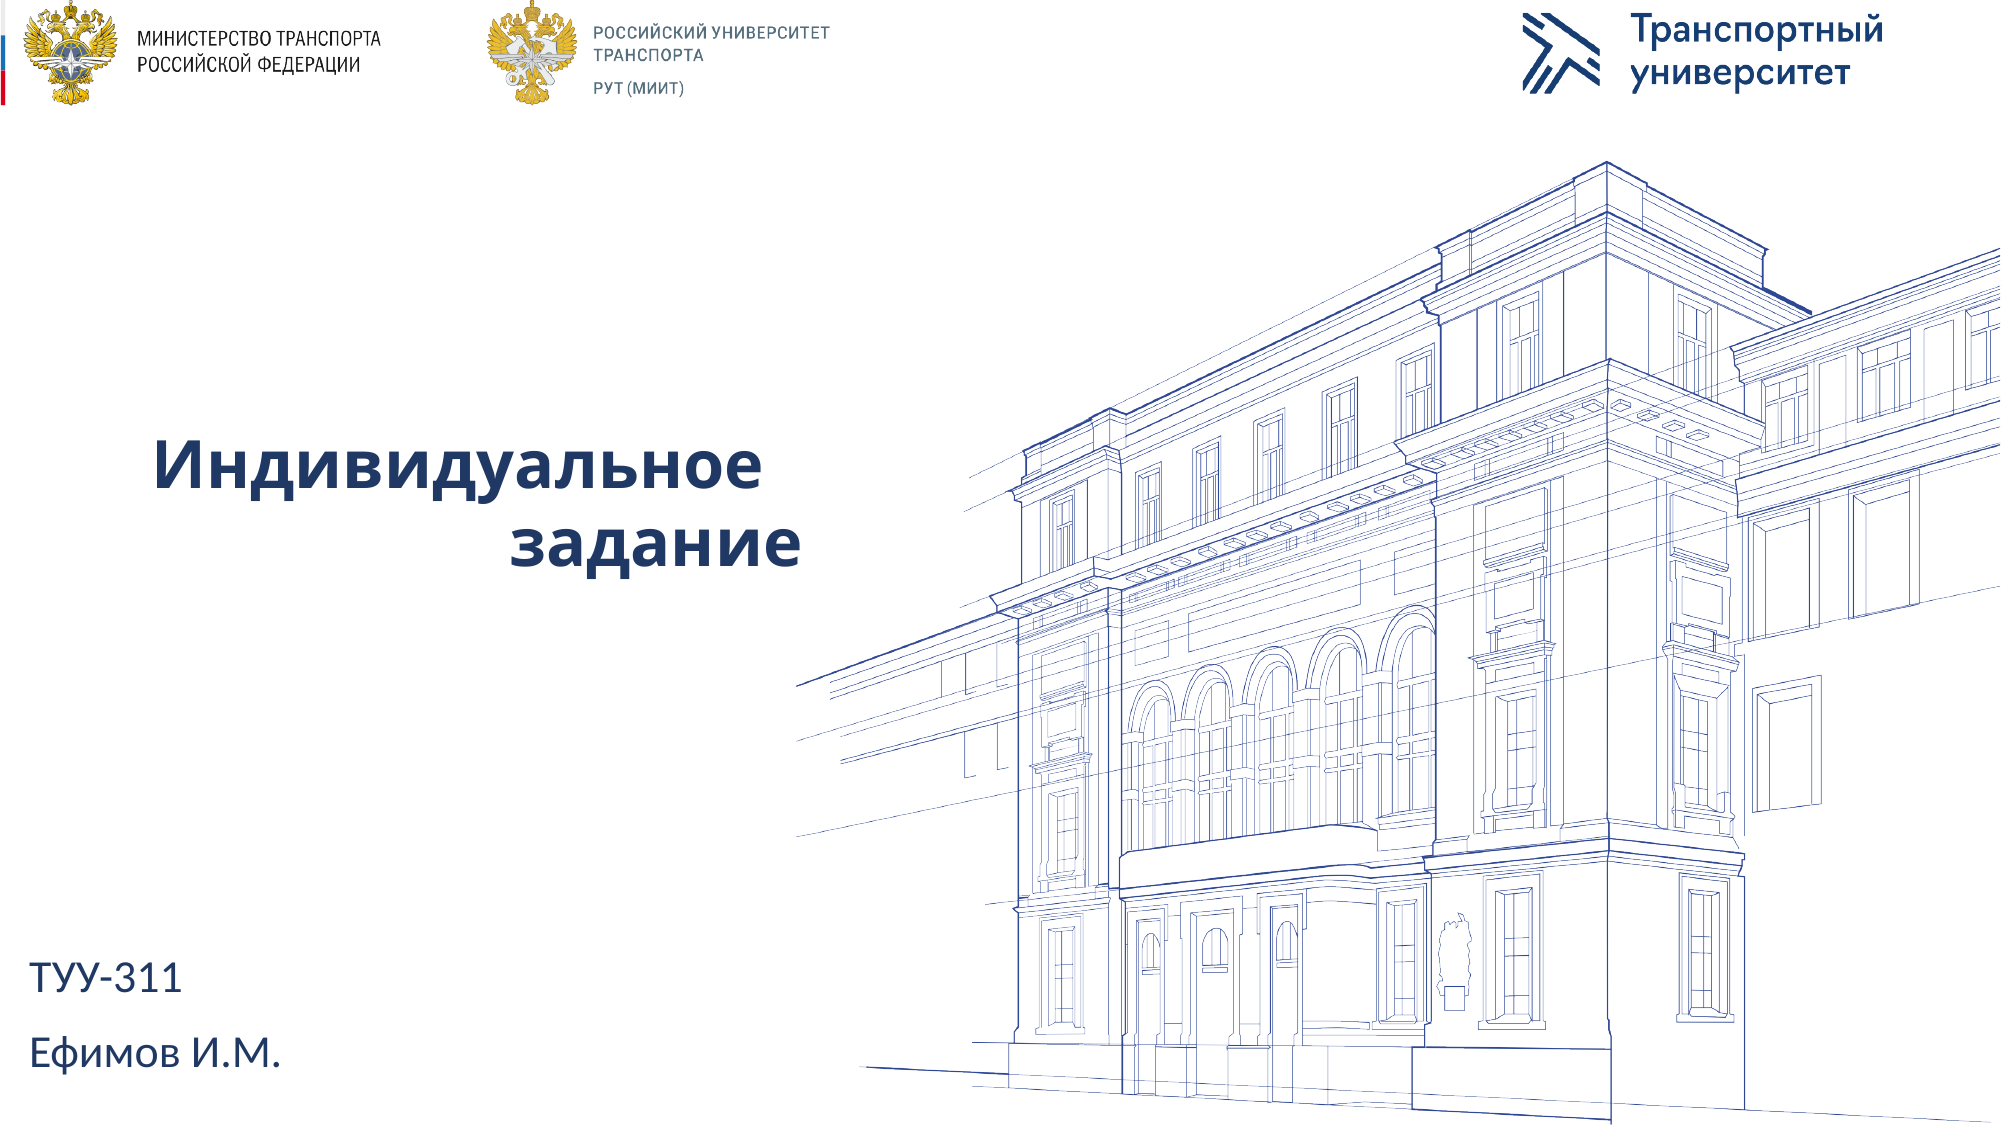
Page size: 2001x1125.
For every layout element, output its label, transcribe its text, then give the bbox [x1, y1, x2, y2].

subtitle ТУУ-311 Ефимов И.М. [14, 938, 642, 1111]
picture [0, 0, 2001, 1125]
text_box задание [212, 480, 1100, 589]
title Индивидуальное [14, 403, 902, 511]
